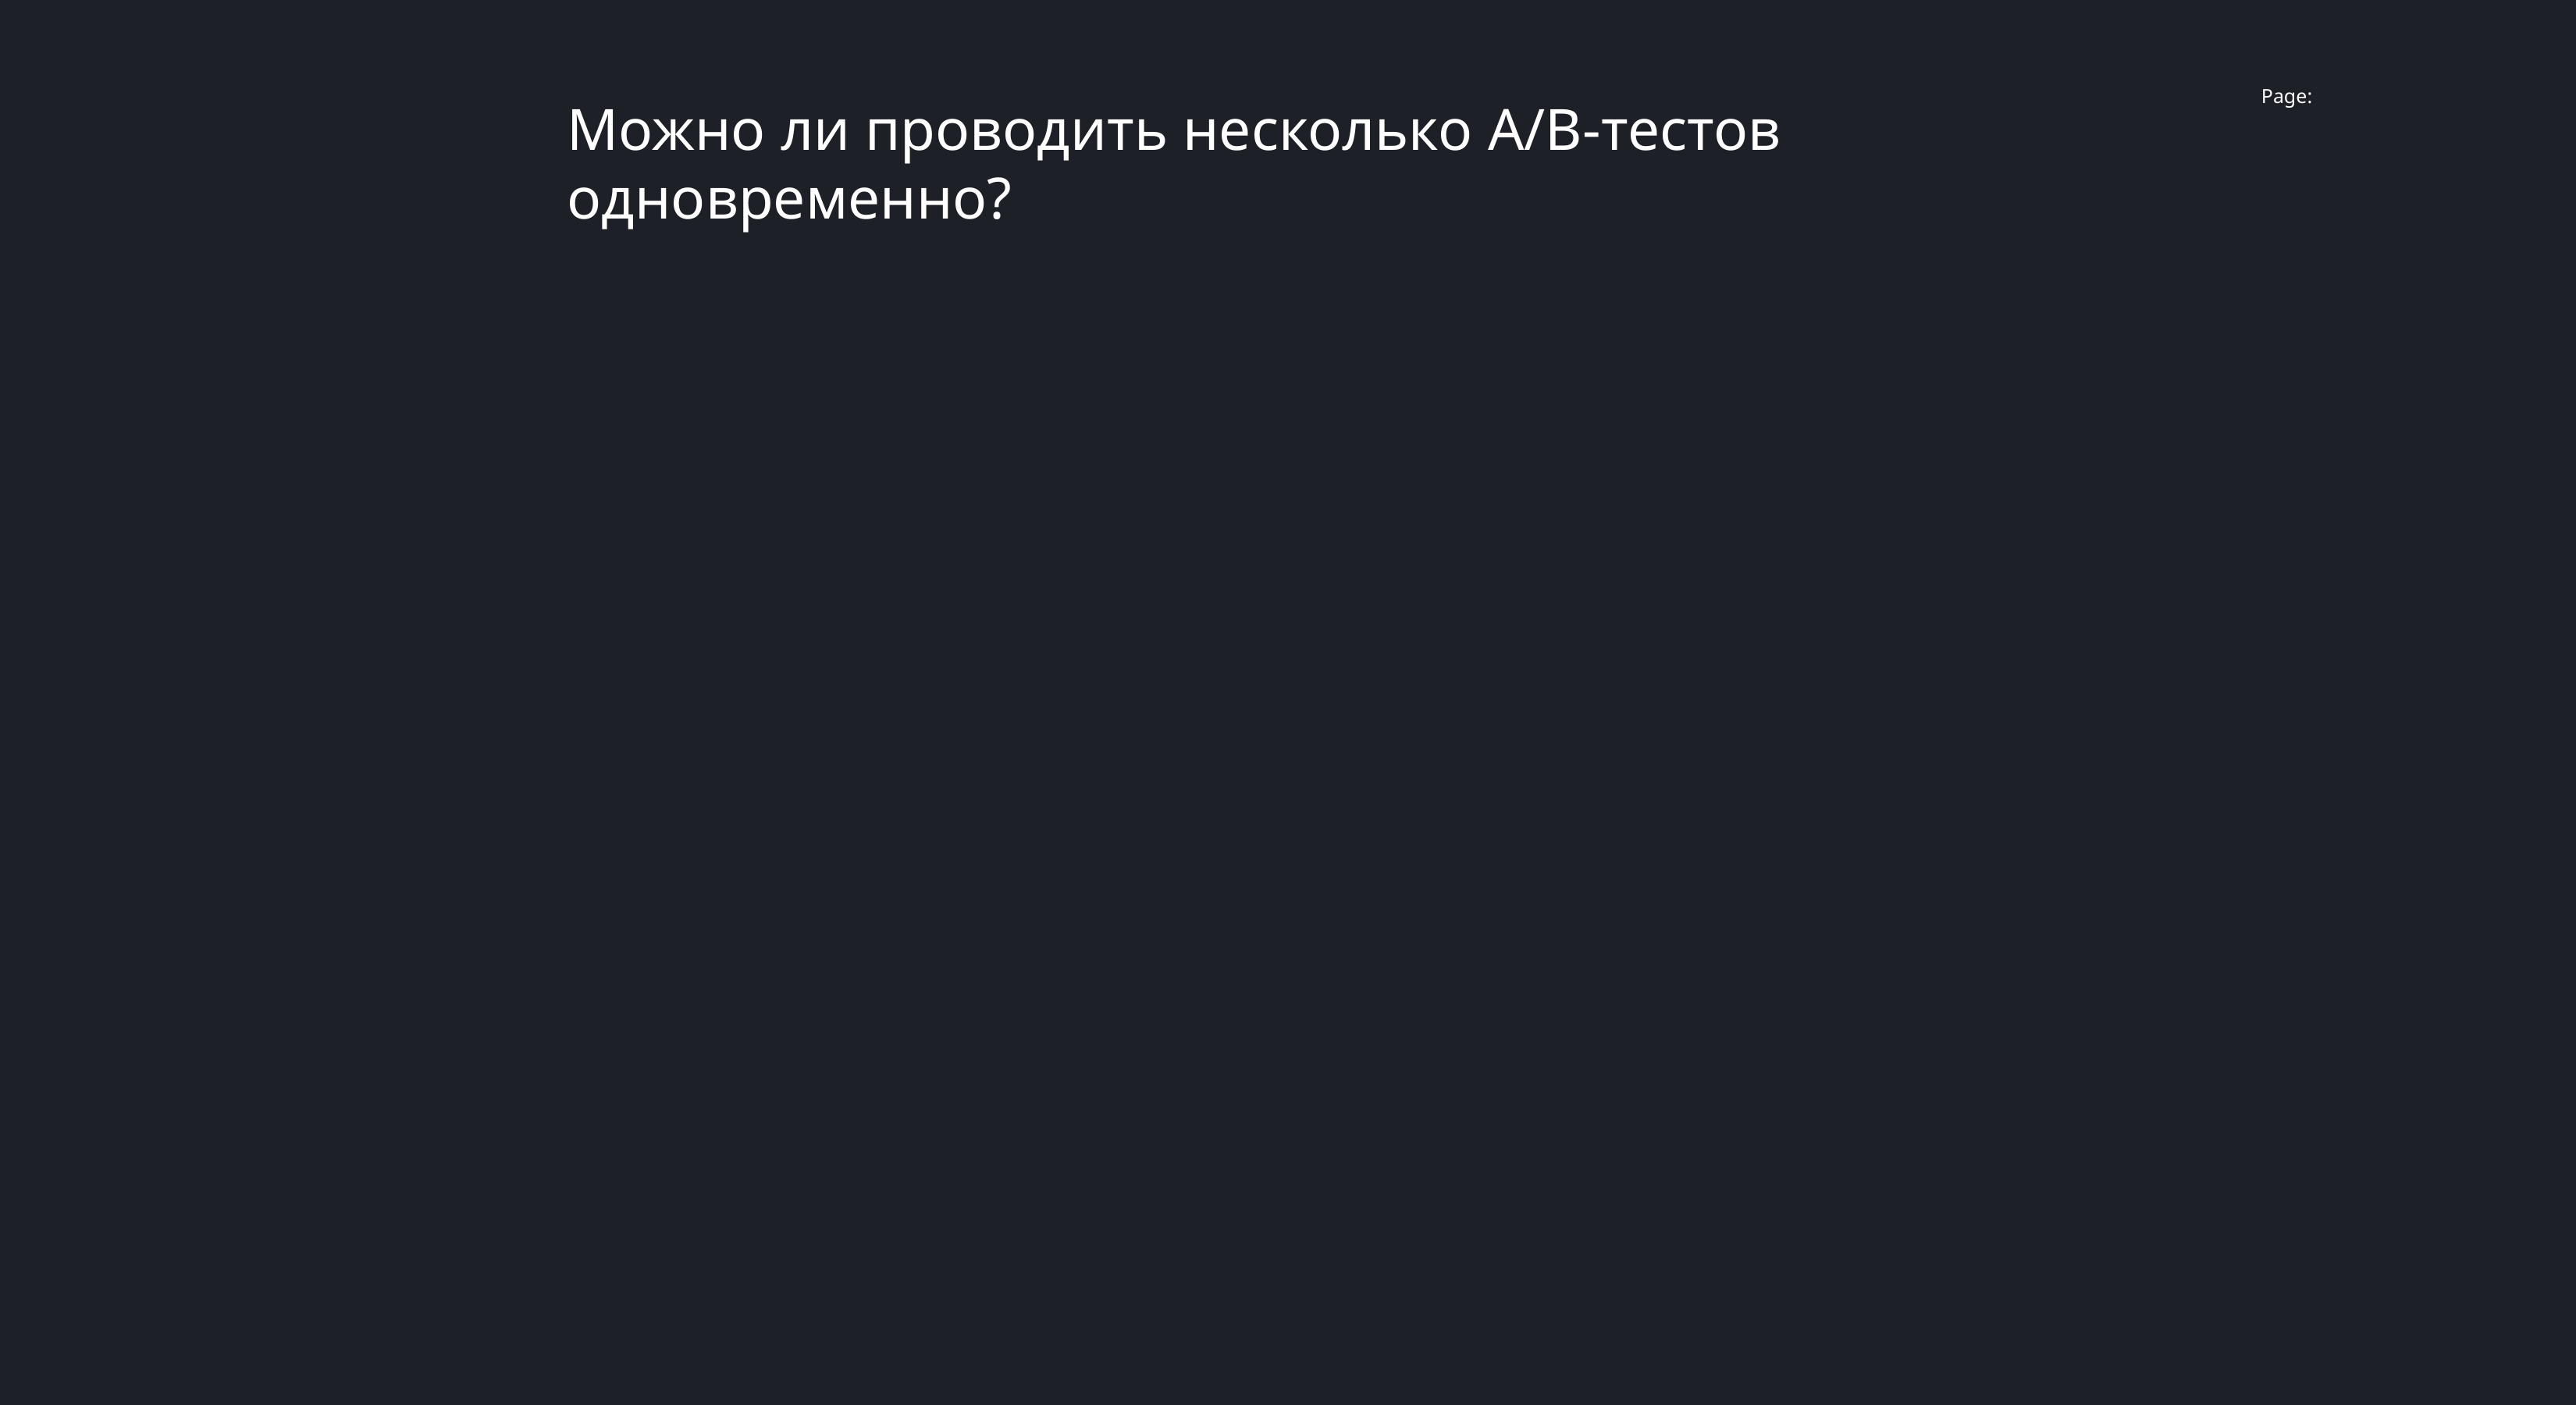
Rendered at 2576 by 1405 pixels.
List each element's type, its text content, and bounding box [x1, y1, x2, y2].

text_box Можно ли проводить несколько A/B-тестов одновременно? [561, 87, 2111, 237]
